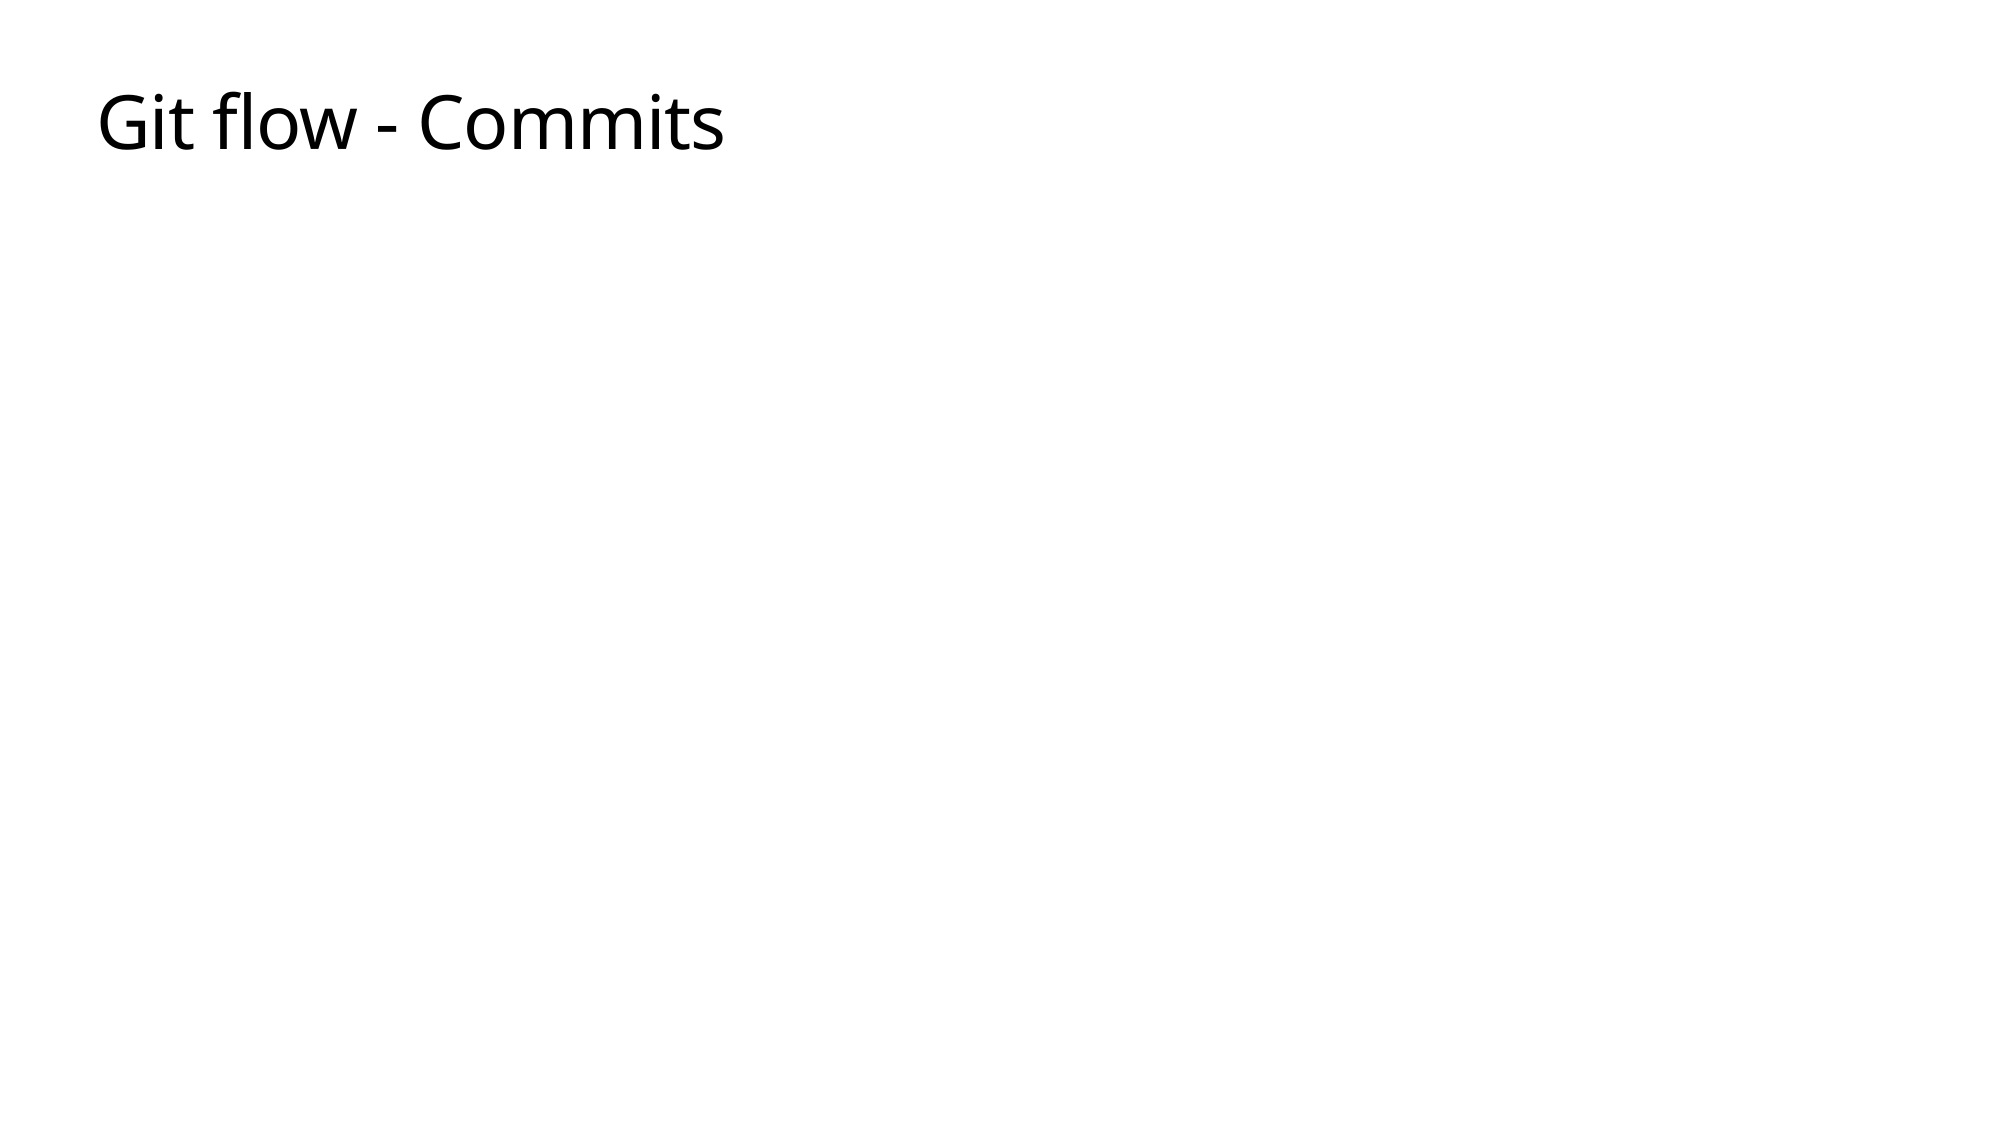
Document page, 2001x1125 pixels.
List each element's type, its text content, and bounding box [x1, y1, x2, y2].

title Git flow - Commits [96, 75, 1904, 166]
